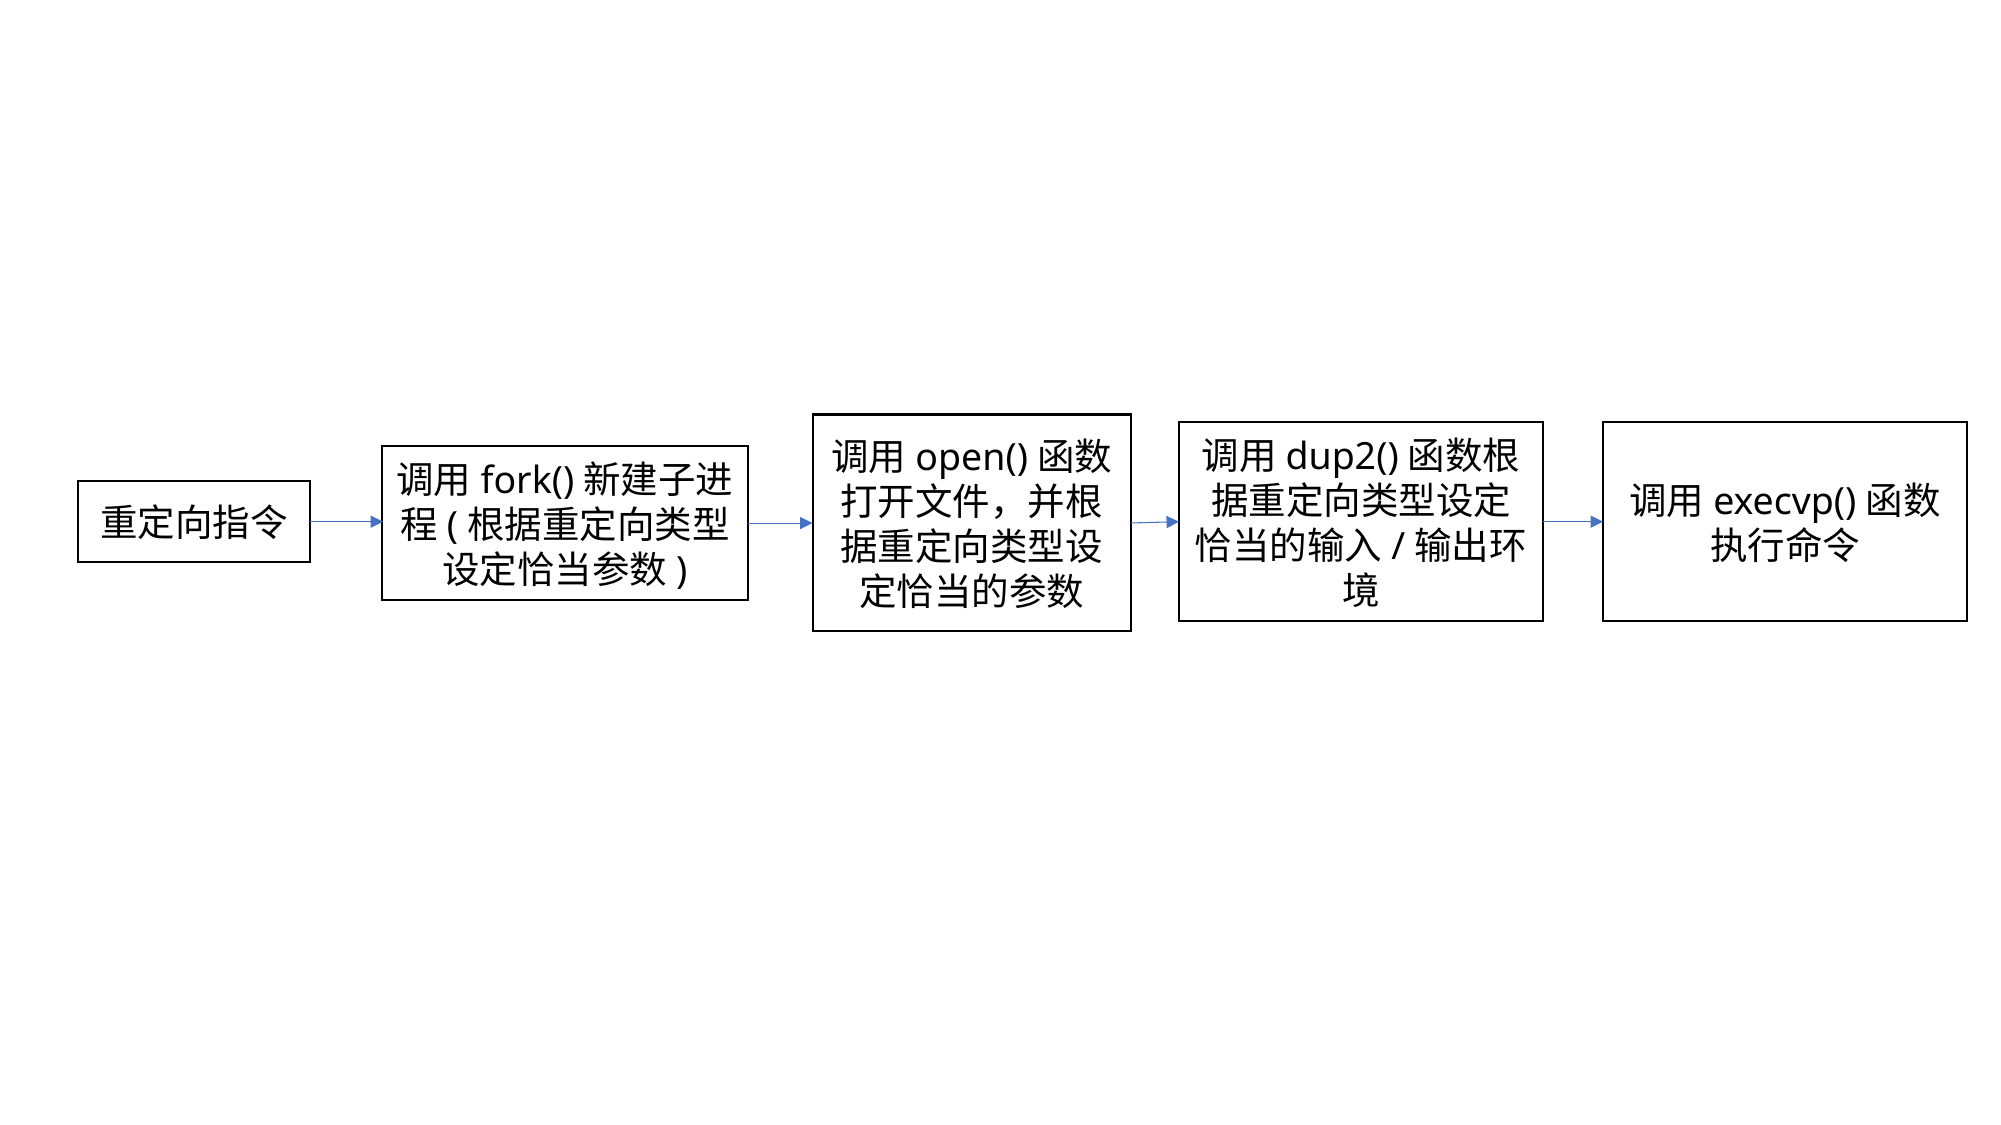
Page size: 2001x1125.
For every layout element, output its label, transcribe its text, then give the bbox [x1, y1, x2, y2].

text_box 调用dup2()函数根据重定向类型设定恰当的输入/输出环境 [1178, 421, 1544, 622]
text_box 调用execvp()函数执行命令 [1602, 421, 1968, 622]
text_box 重定向指令 [77, 480, 311, 563]
text_box 调用fork()新建子进程(根据重定向类型设定恰当参数) [381, 445, 749, 601]
text_box 调用open()函数打开文件，并根据重定向类型设定恰当的参数 [812, 413, 1132, 632]
